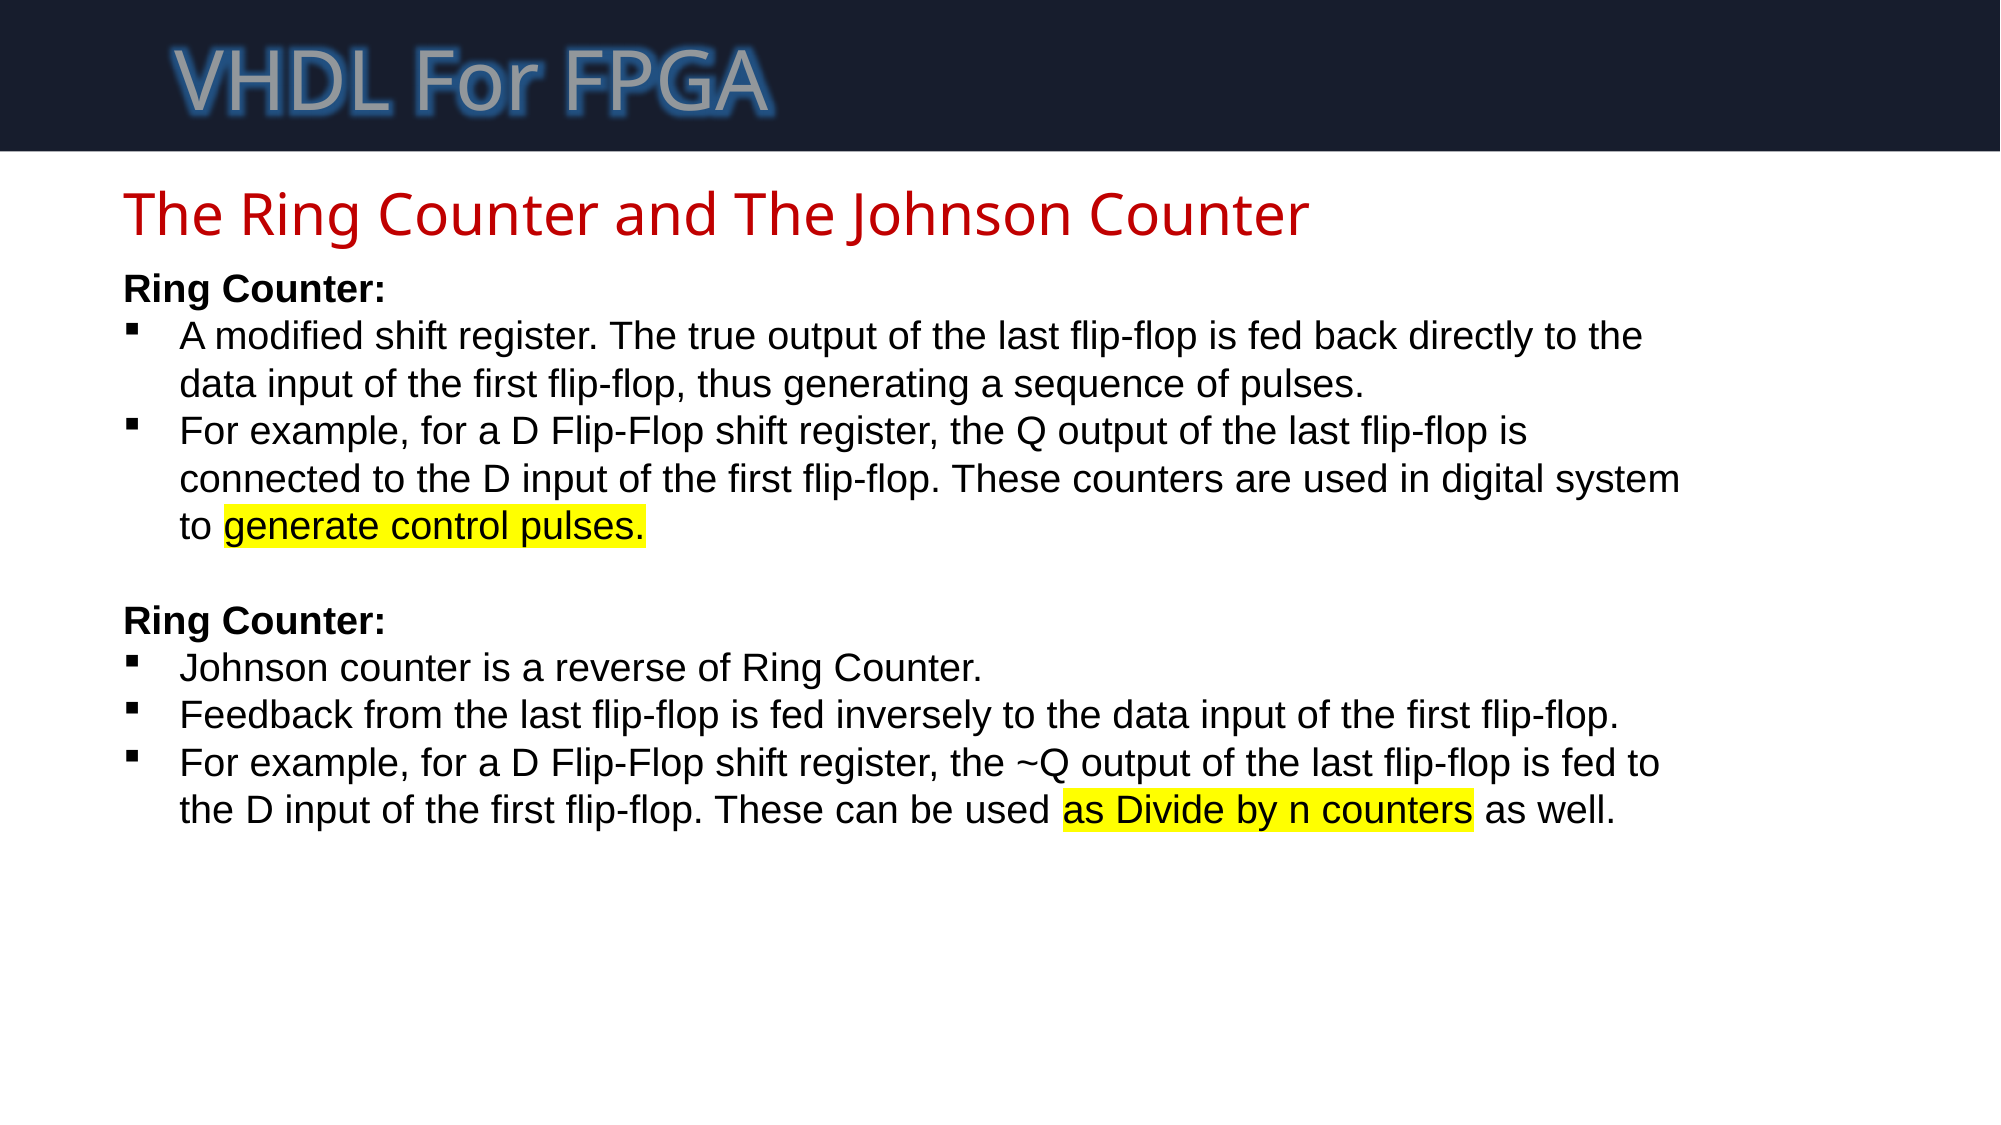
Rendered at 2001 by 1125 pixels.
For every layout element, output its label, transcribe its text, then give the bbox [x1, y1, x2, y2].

text_box [0, 0, 2000, 152]
text_box Ring Counter: Johnson counter is a reverse of Ring Counter. Feedback from the last flip-flop is fed inversely to the data input of the first flip-flop. For example, for a D Flip-Flop shift register, the ~Q output of the last flip-flop is fed to the D input of the first flip-flop. These can be used as Divide by n counters as well. [108, 587, 1738, 840]
text_box VHDL For FPGA [159, 20, 984, 135]
text_box Ring Counter: A modified shift register. The true output of the last flip-flop is fed back directly to the data input of the first flip-flop, thus generating a sequence of pulses. For example, for a D Flip-Flop shift register, the Q output of the last flip-flop is connected to the D input of the first flip-flop. These counters are used in digital system to generate control pulses. [108, 255, 1738, 555]
text_box The Ring Counter and The Johnson Counter [108, 169, 1907, 255]
